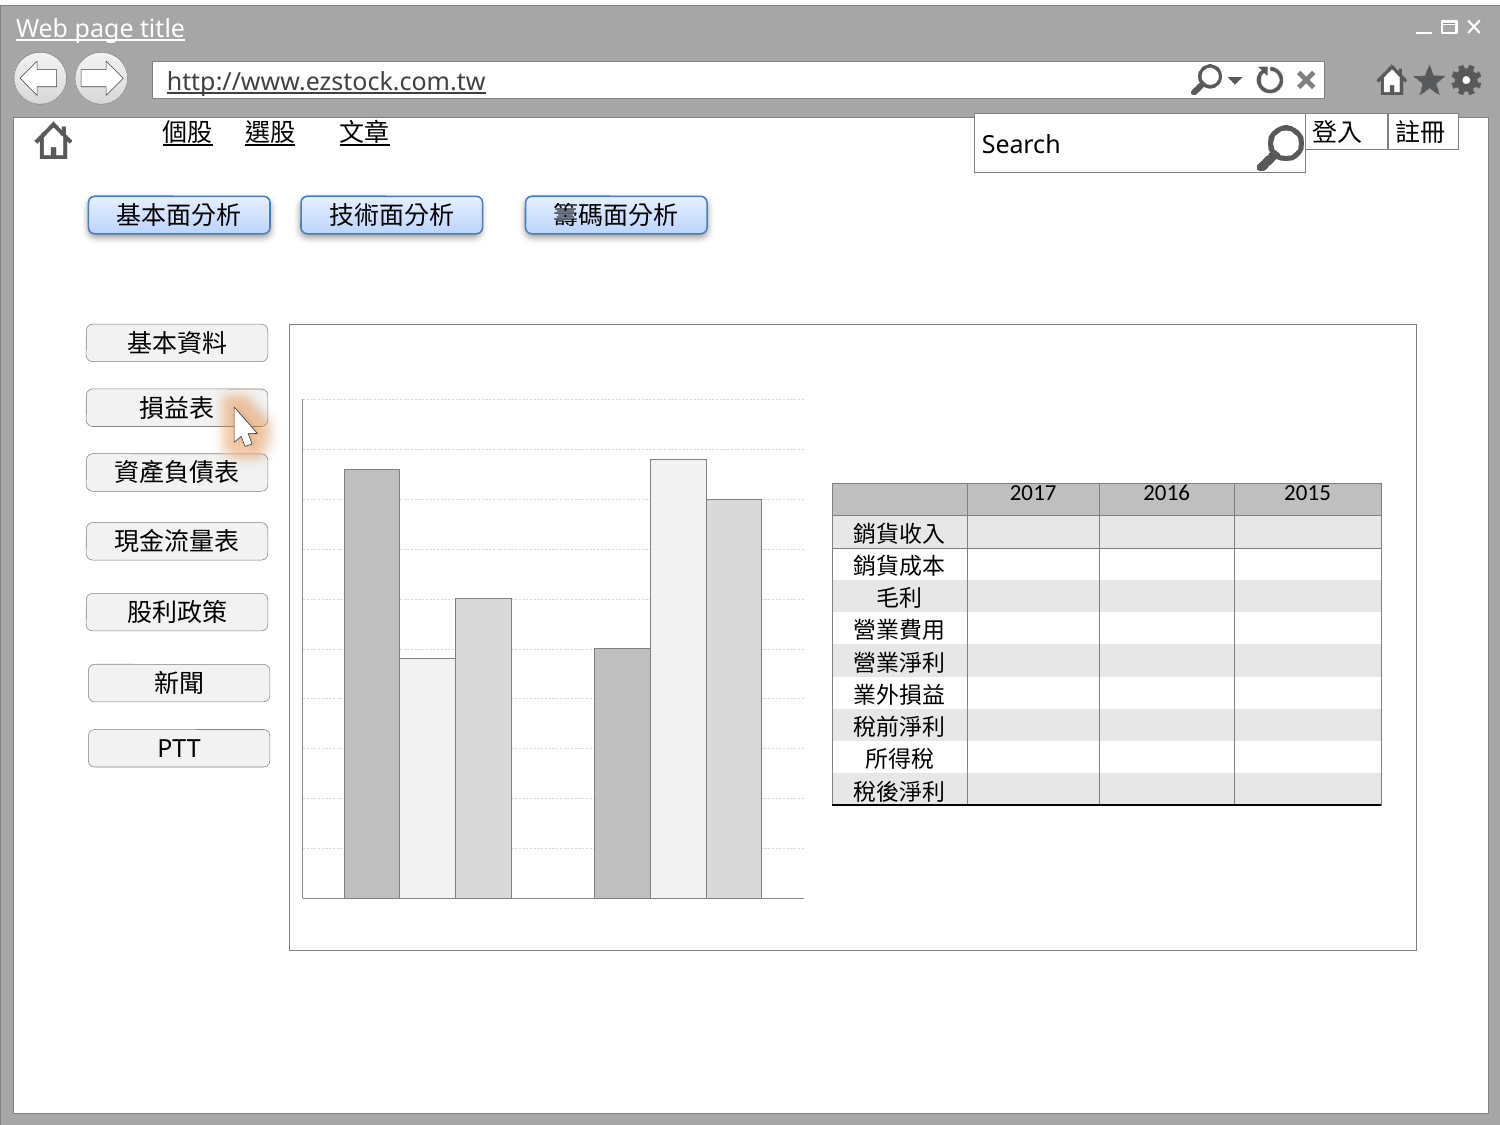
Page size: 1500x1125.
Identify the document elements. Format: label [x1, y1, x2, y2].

chart [291, 388, 815, 909]
text_box [974, 113, 1306, 173]
text_box [0, 4, 1500, 1125]
picture [33, 121, 72, 159]
